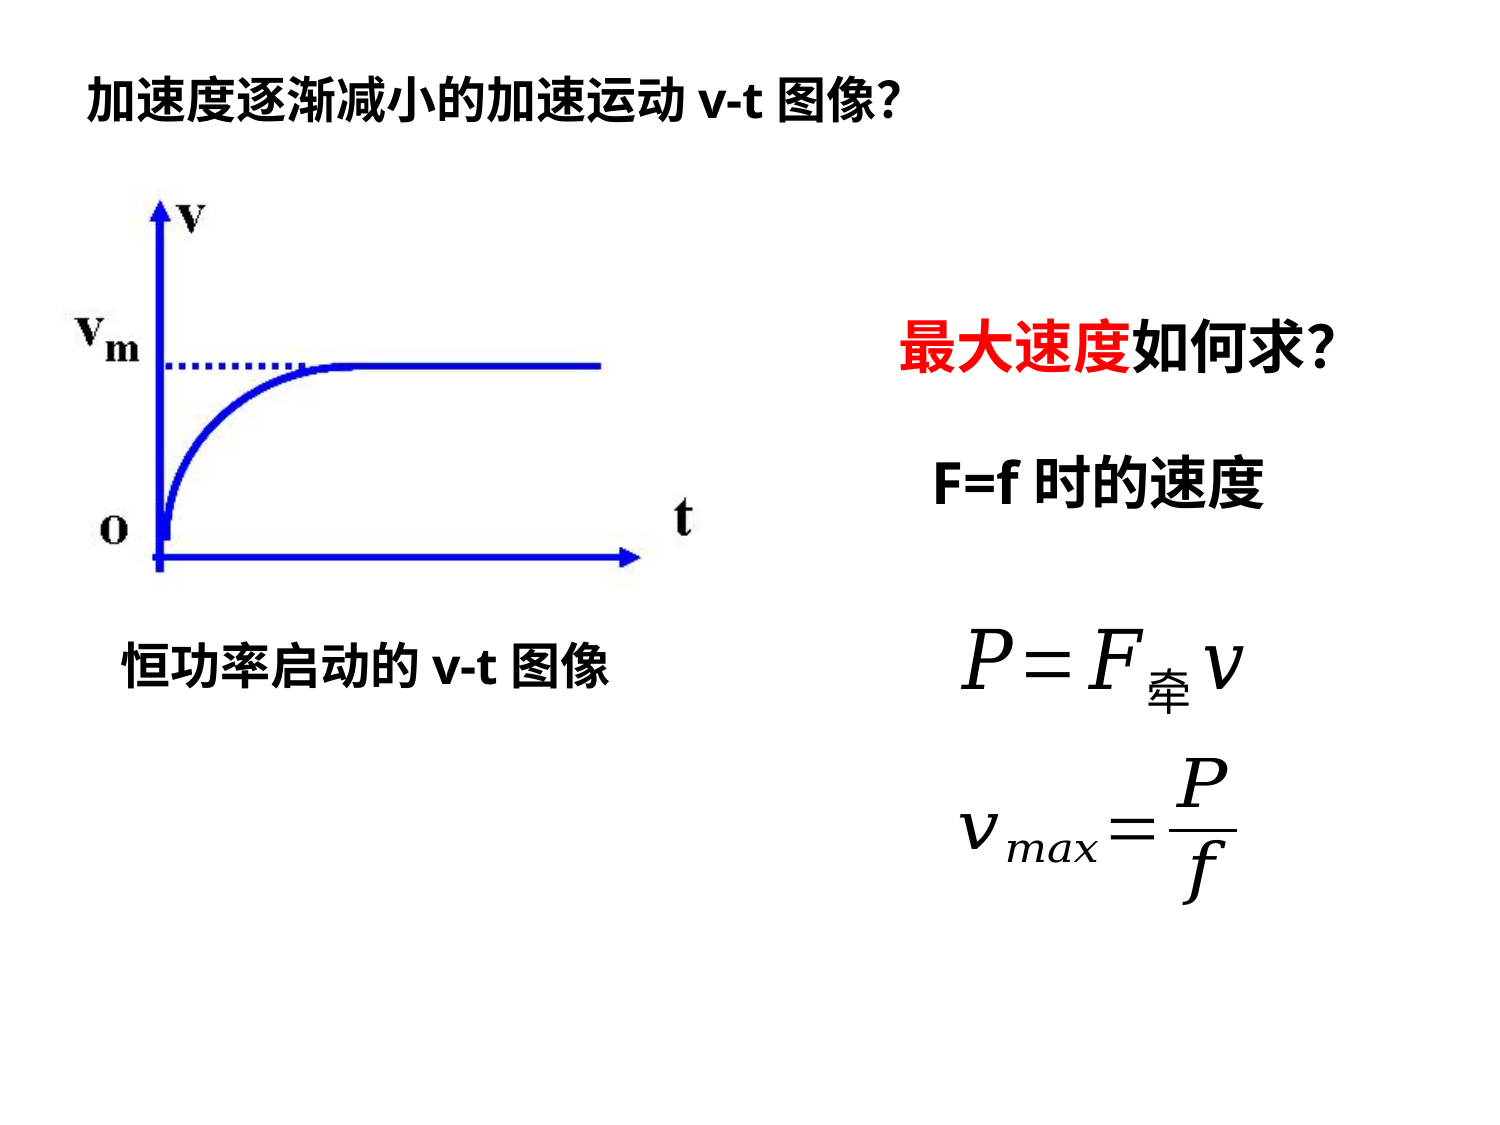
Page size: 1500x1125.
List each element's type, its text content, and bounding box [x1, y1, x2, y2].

text_box 加速度逐渐减小的加速运动v-t图像？ [71, 61, 942, 137]
text_box F=f时的速度 [916, 438, 1282, 524]
text_box 恒功率启动的v-t图像 [105, 627, 626, 703]
text_box 最大速度如何求？ [883, 302, 1380, 388]
picture [61, 184, 714, 587]
